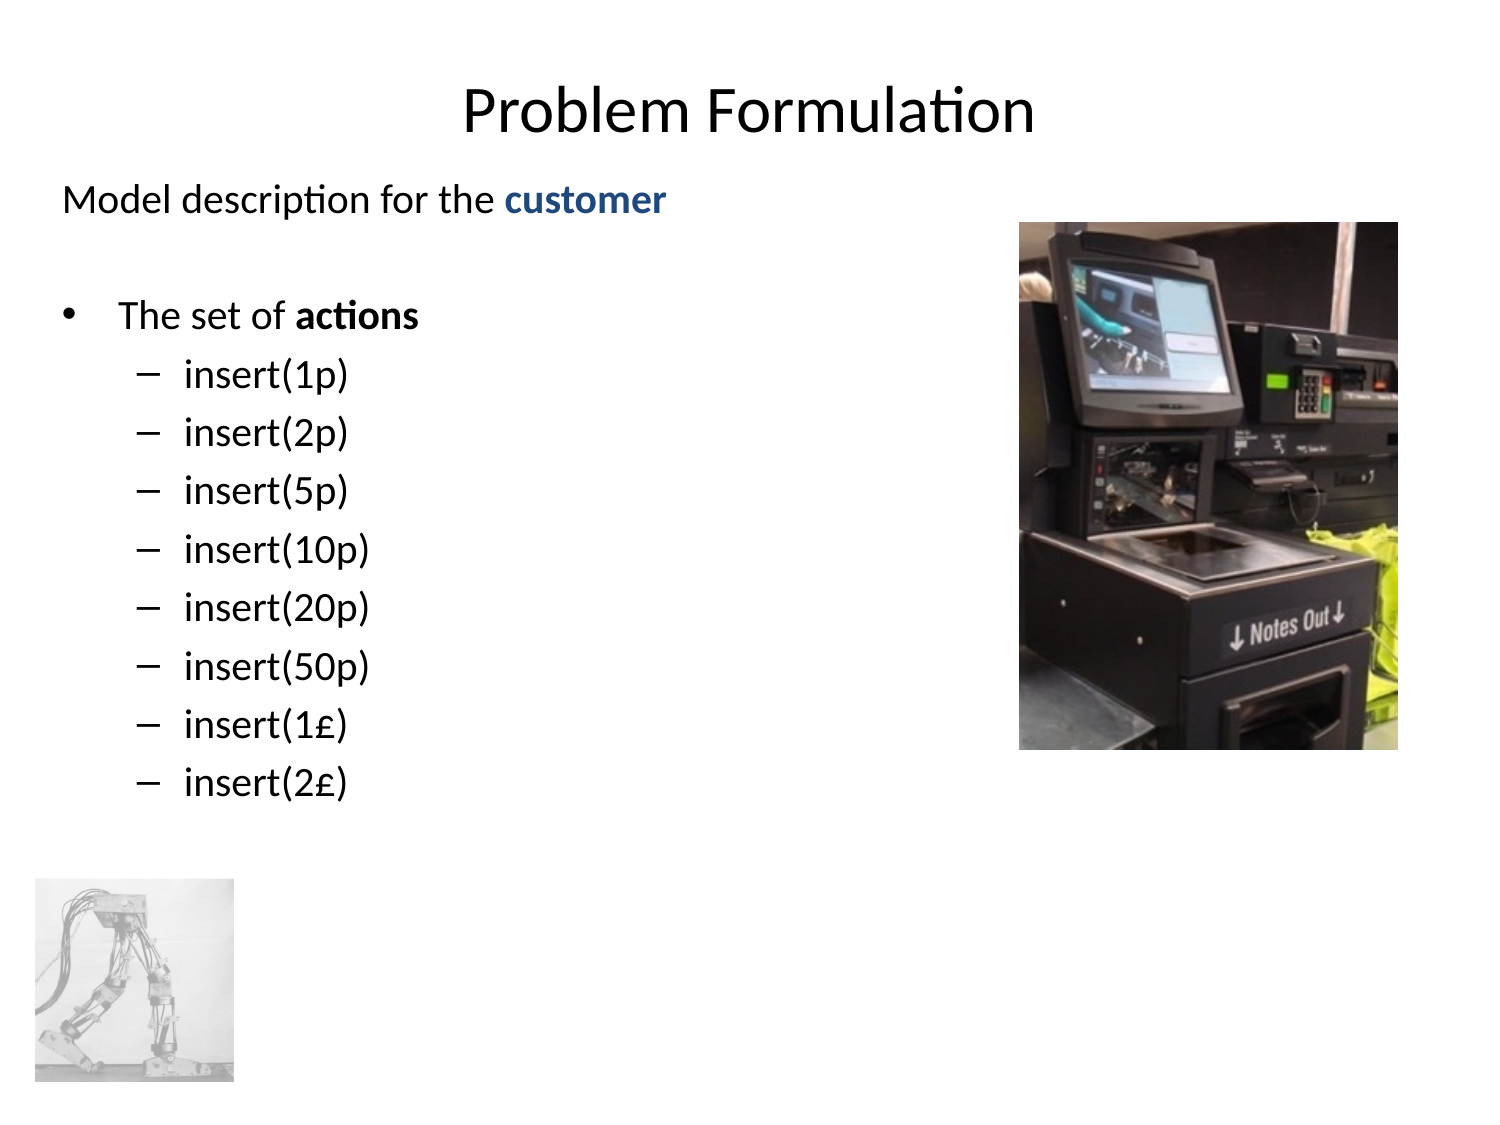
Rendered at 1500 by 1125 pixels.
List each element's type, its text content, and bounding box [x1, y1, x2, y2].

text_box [35, 878, 234, 1082]
list Model description for the customer The set of actions insert(1p) insert(2p) insert(5p) insert(10p) insert(20p) insert(50p) insert(1£) insert(2£) [46, 163, 1149, 1006]
title Problem Formulation [74, 11, 1426, 200]
picture [1019, 222, 1398, 750]
